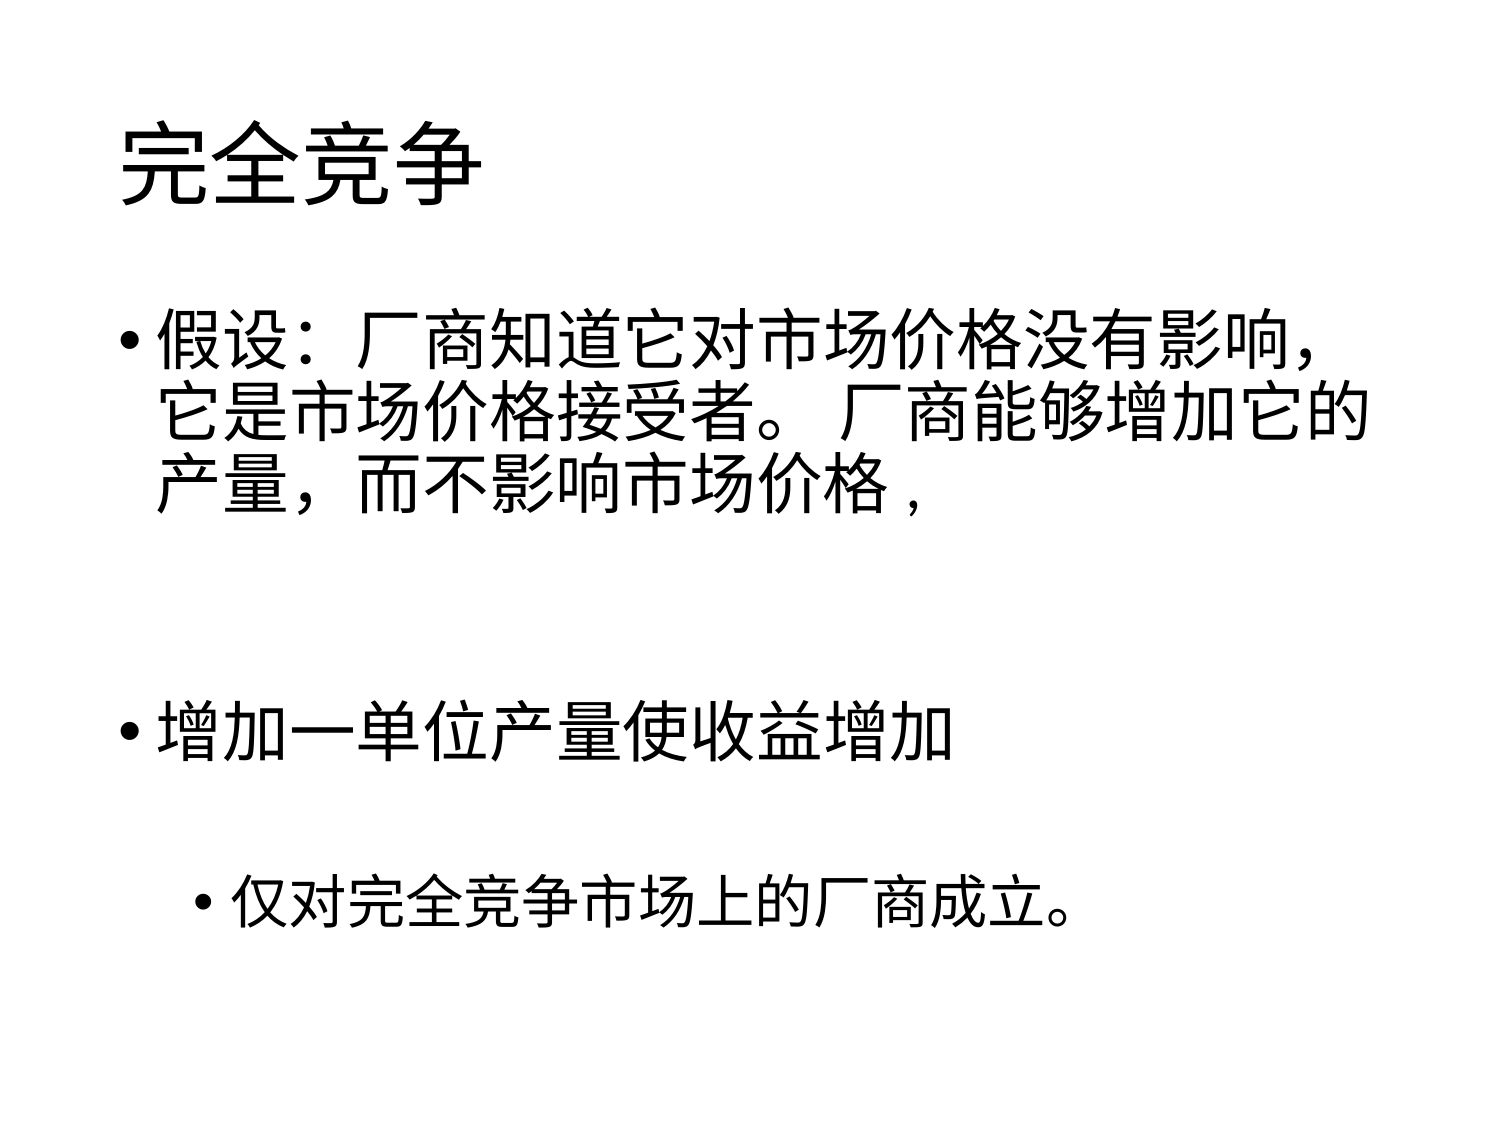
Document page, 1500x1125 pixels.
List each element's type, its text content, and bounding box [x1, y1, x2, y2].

title 完全竞争 [103, 59, 1397, 278]
